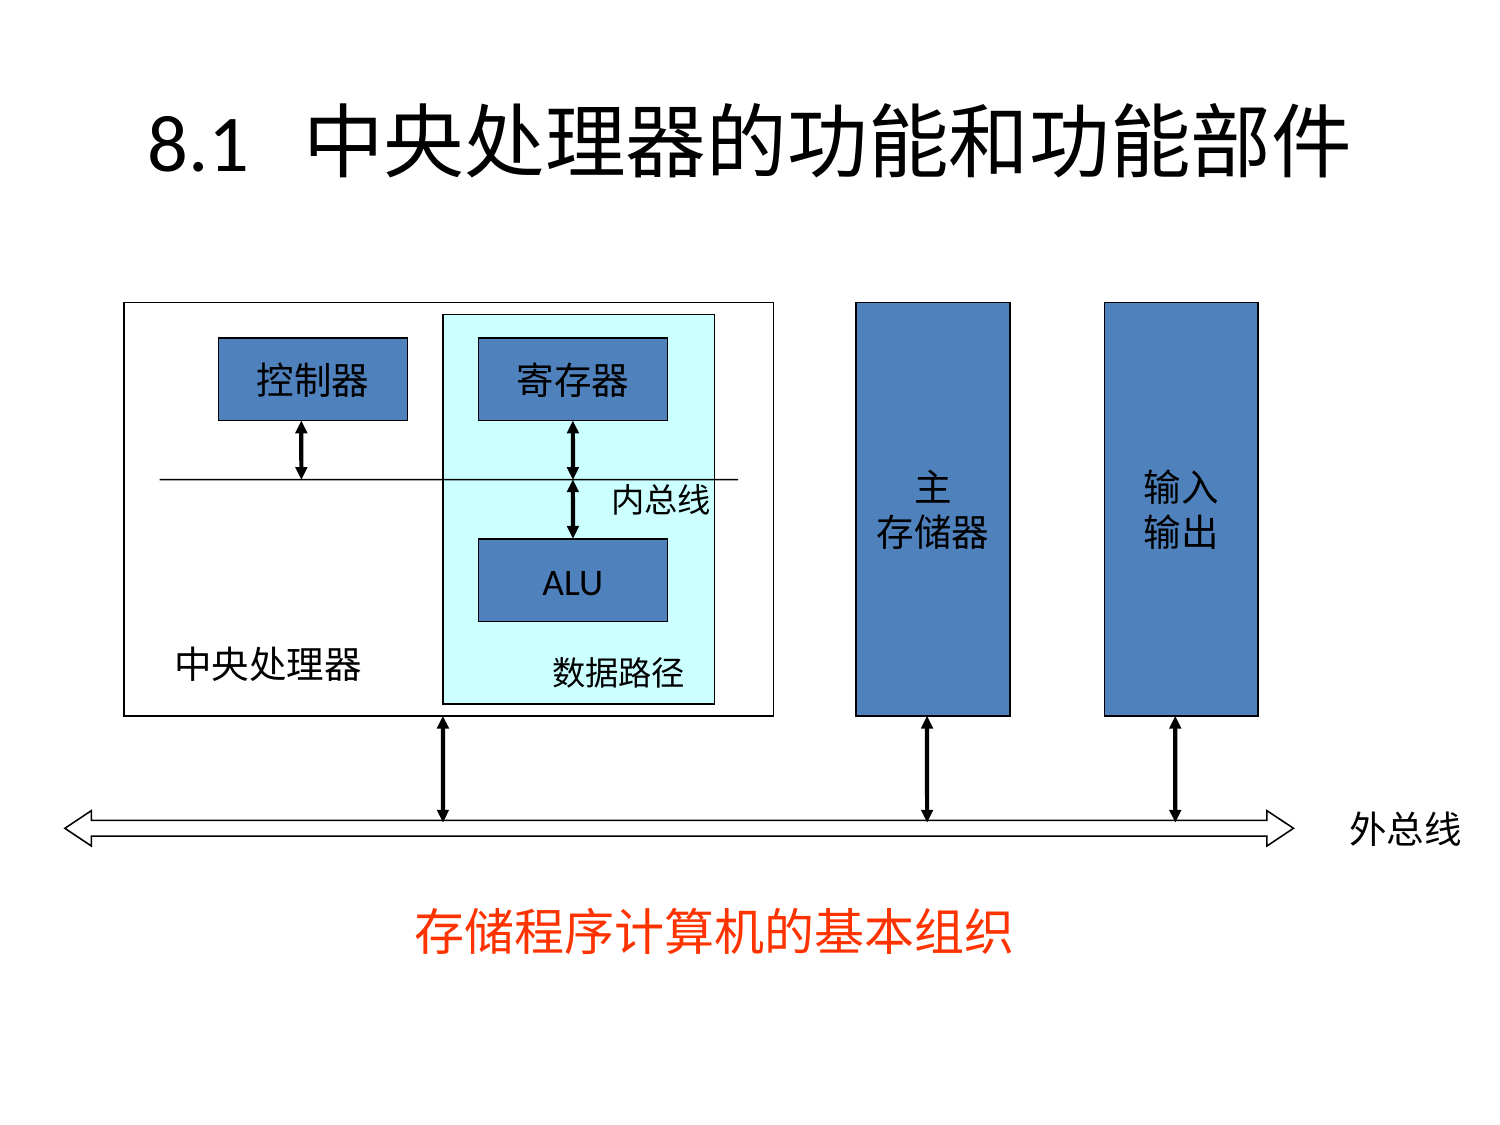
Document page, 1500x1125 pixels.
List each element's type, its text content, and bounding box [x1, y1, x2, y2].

title 8.1 中央处理器的功能和功能部件 [75, 45, 1425, 233]
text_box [64, 302, 1500, 860]
text_box 存储程序计算机的基本组织 [123, 893, 1306, 968]
